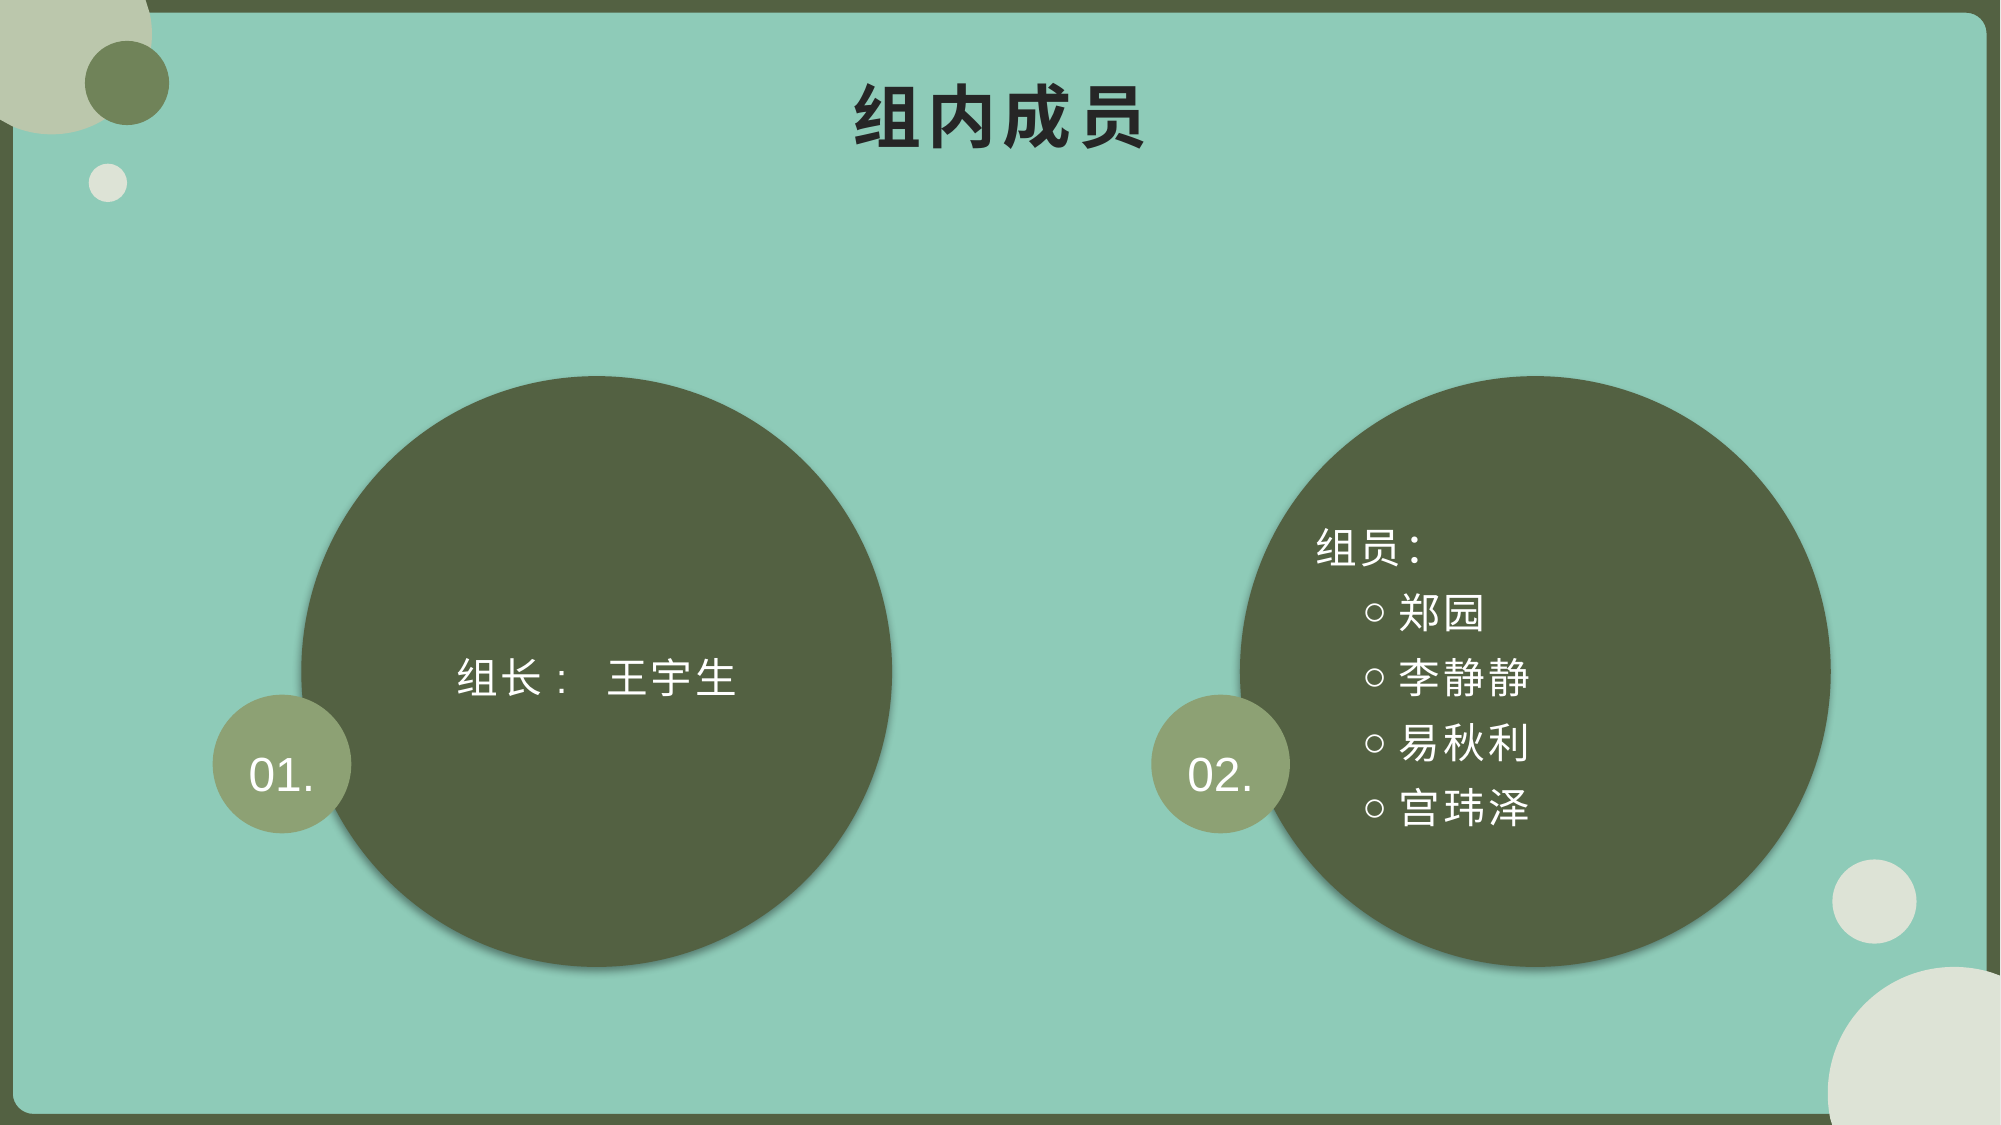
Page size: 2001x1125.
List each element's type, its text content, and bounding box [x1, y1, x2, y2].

text_box 01. [211, 693, 353, 835]
text_box [1831, 858, 1918, 945]
text_box [1238, 491, 1300, 852]
text_box [0, 0, 153, 136]
text_box [87, 162, 129, 204]
text_box [1324, 880, 1747, 968]
text_box [1826, 965, 2000, 1125]
text_box [300, 491, 361, 852]
text_box [1324, 375, 1747, 463]
text_box [385, 880, 808, 968]
text_box 组员： 郑园 李静静 易秋利 宫玮泽 [1300, 463, 1771, 880]
text_box 组内成员 [279, 49, 1720, 165]
text_box 02. [1150, 693, 1291, 835]
text_box [386, 375, 808, 463]
text_box 组长: 王宇生 [361, 463, 832, 880]
text_box [83, 39, 171, 127]
text_box [832, 491, 894, 852]
text_box [1771, 491, 1832, 852]
